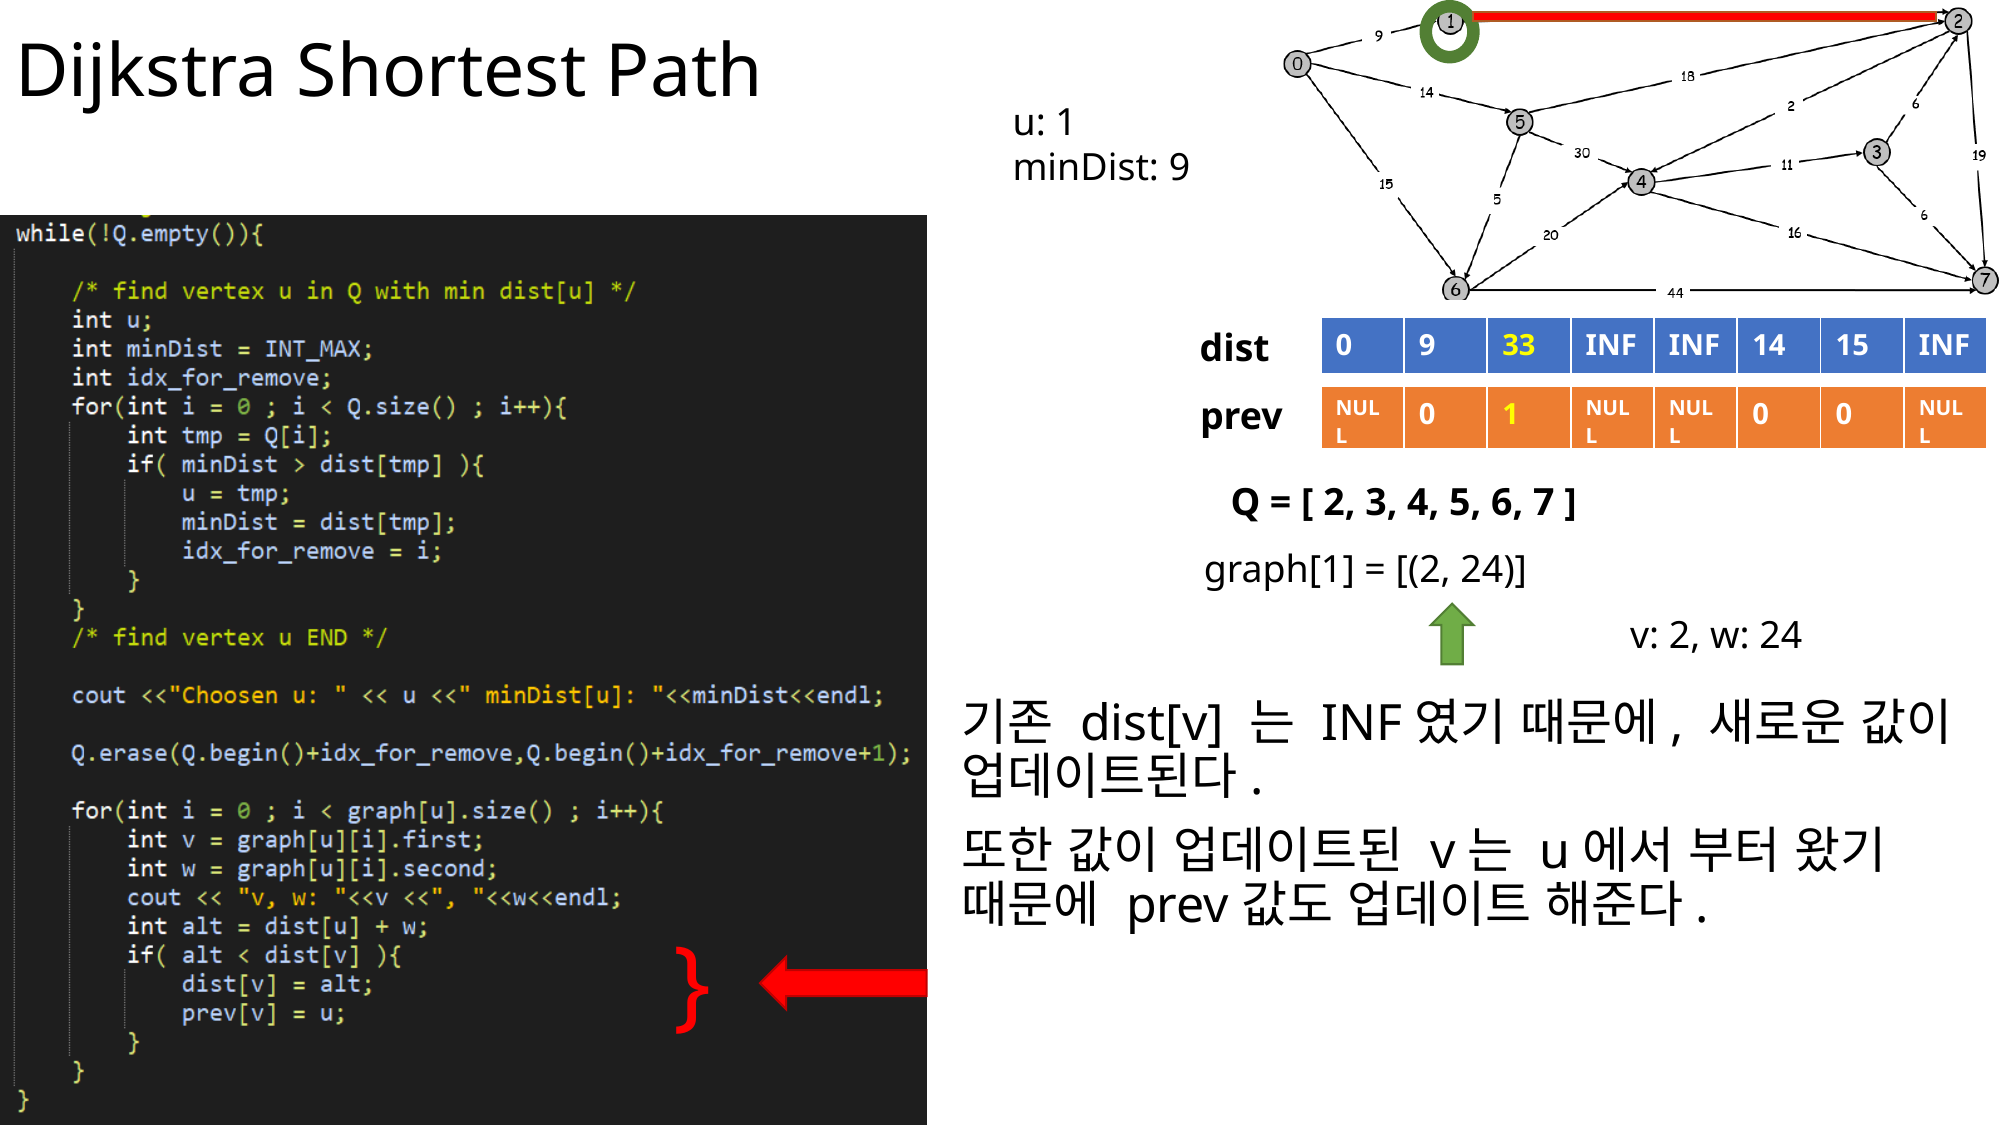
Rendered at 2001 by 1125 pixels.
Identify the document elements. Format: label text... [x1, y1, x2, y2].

title Dijkstra Shortest Path [0, 0, 922, 145]
table_header 33 [1488, 318, 1570, 373]
text_box prev [1185, 385, 1298, 445]
table_header NULL [1322, 387, 1403, 448]
table_header 9 [1405, 318, 1486, 373]
table_header 14 [1738, 318, 1820, 373]
picture [1278, 2, 2000, 300]
text_box [1428, 602, 1476, 666]
picture [0, 215, 927, 1125]
table_header INF [1655, 318, 1736, 373]
table_header NULL [1572, 387, 1653, 448]
table_header NULL [1905, 387, 1986, 448]
table_header 0 [1322, 318, 1403, 373]
list 기존 dist[v] 는 INF였기 때문에, 새로운 값이 업데이트된다. 또한 값이 업데이트된 v는 u에서 부터 왔기 때문에 prev값도 업데이트 해준다. [946, 689, 2000, 1125]
table_header 15 [1821, 318, 1903, 373]
table_header INF [1572, 318, 1653, 373]
table_header INF [1905, 318, 1986, 373]
table_header NULL [1655, 387, 1736, 448]
table_header 1 [1488, 387, 1570, 448]
text_box graph[1] = [(2, 24)] [1189, 537, 1543, 598]
table_header 0 [1738, 387, 1820, 448]
text_box dist [1184, 316, 1285, 377]
text_box u: 1 minDist: 9 [997, 90, 1206, 196]
table_header 0 [1405, 387, 1486, 448]
text_box v: 2, w: 24 [1615, 603, 1818, 664]
table_header 0 [1821, 387, 1903, 448]
text_box Q = [ 2, 3, 4, 5, 6, 7 ] [1215, 470, 1593, 531]
